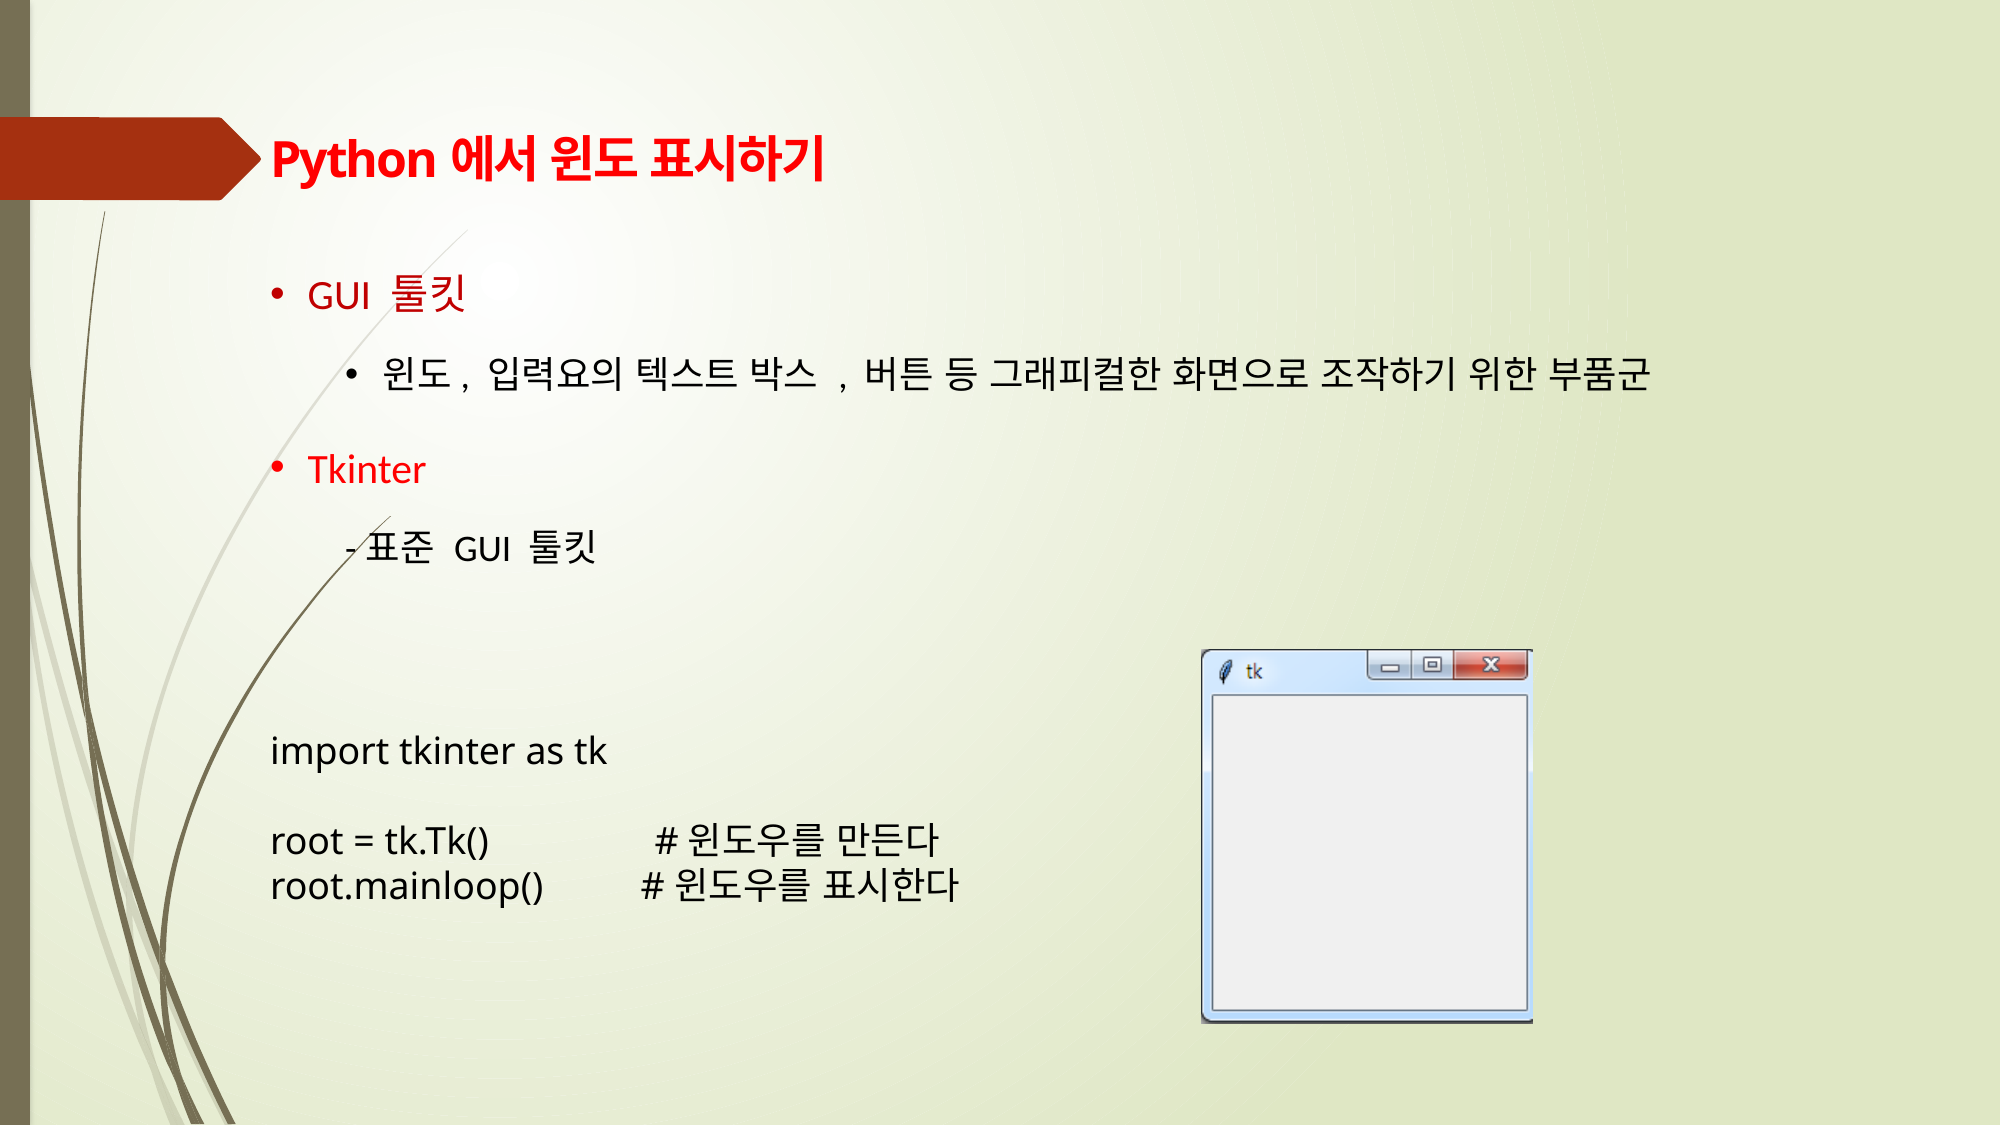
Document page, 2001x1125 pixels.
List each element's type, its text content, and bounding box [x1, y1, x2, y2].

picture [1200, 649, 1533, 1024]
text_box GUI 툴킷 윈도, 입력요의 텍스트 박스 , 버튼 등 그래피컬한 화면으로 조작하기 위한 부품군 Tkinter -표준 GUI 툴킷 [255, 235, 1820, 595]
text_box Python에서 윈도 표시하기 [255, 118, 1533, 197]
text_box import tkinter as tk root = tk.Tk() #윈도우를 만든다 root.mainloop() #윈도우를 표시한다 [255, 719, 1195, 915]
